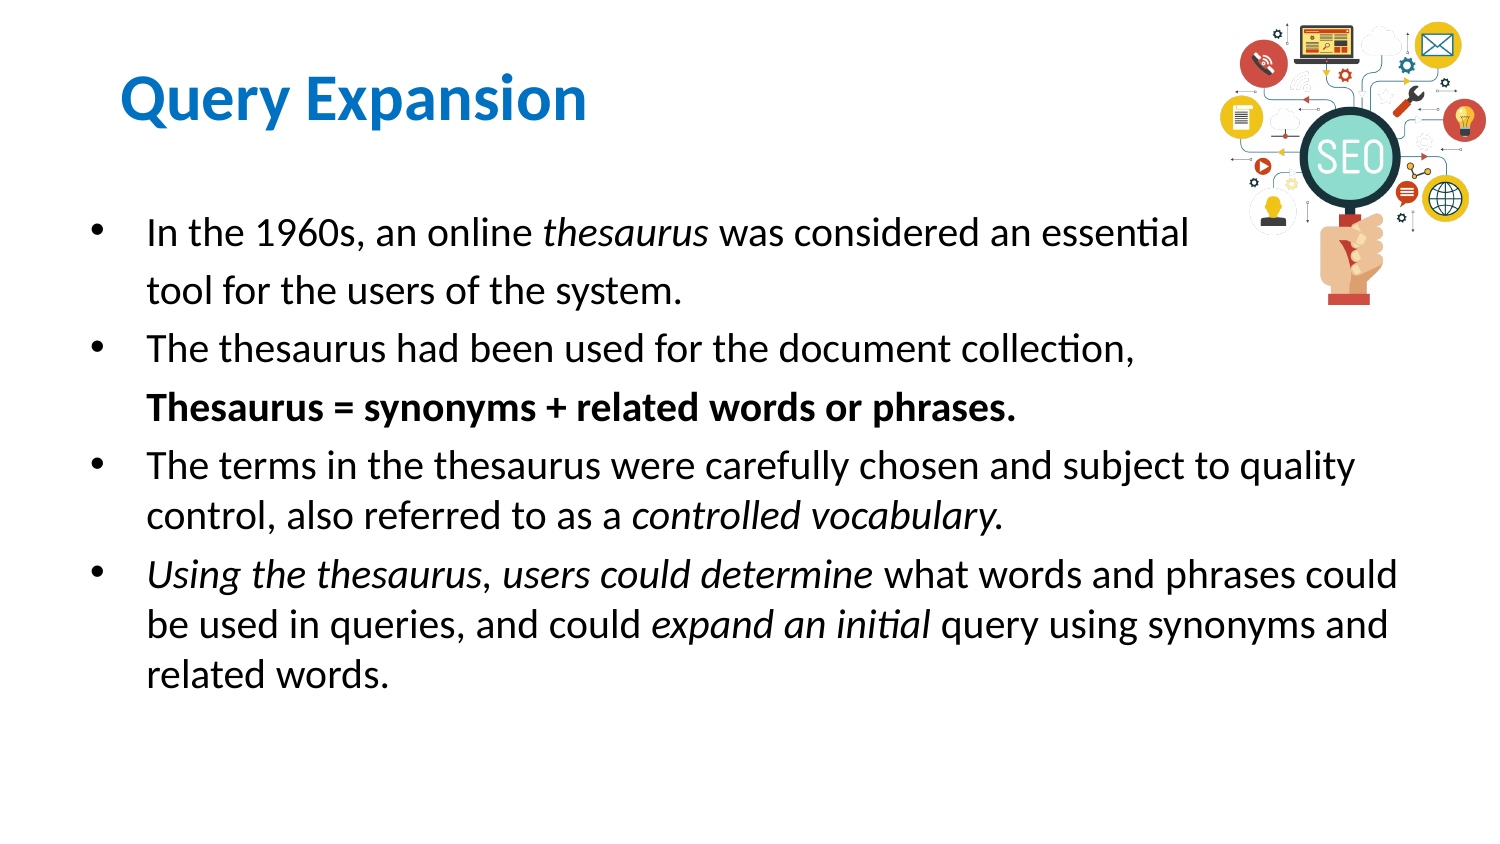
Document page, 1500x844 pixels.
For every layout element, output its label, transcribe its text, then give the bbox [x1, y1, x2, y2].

picture [1195, 0, 1500, 305]
list In the 1960s, an online thesaurus was considered an essential tool for the users of the system. The thesaurus had been used for the document collection, Thesaurus = synonyms + related words or phrases. The terms in the thesaurus were carefully chosen and subject to quality control, also referred to as a controlled vocabulary. Using the thesaurus, users could determine what words and phrases could be used in queries, and could expand an initial query using synonyms and related words. [75, 196, 1425, 754]
text_box Query Expansion [105, 46, 1190, 142]
